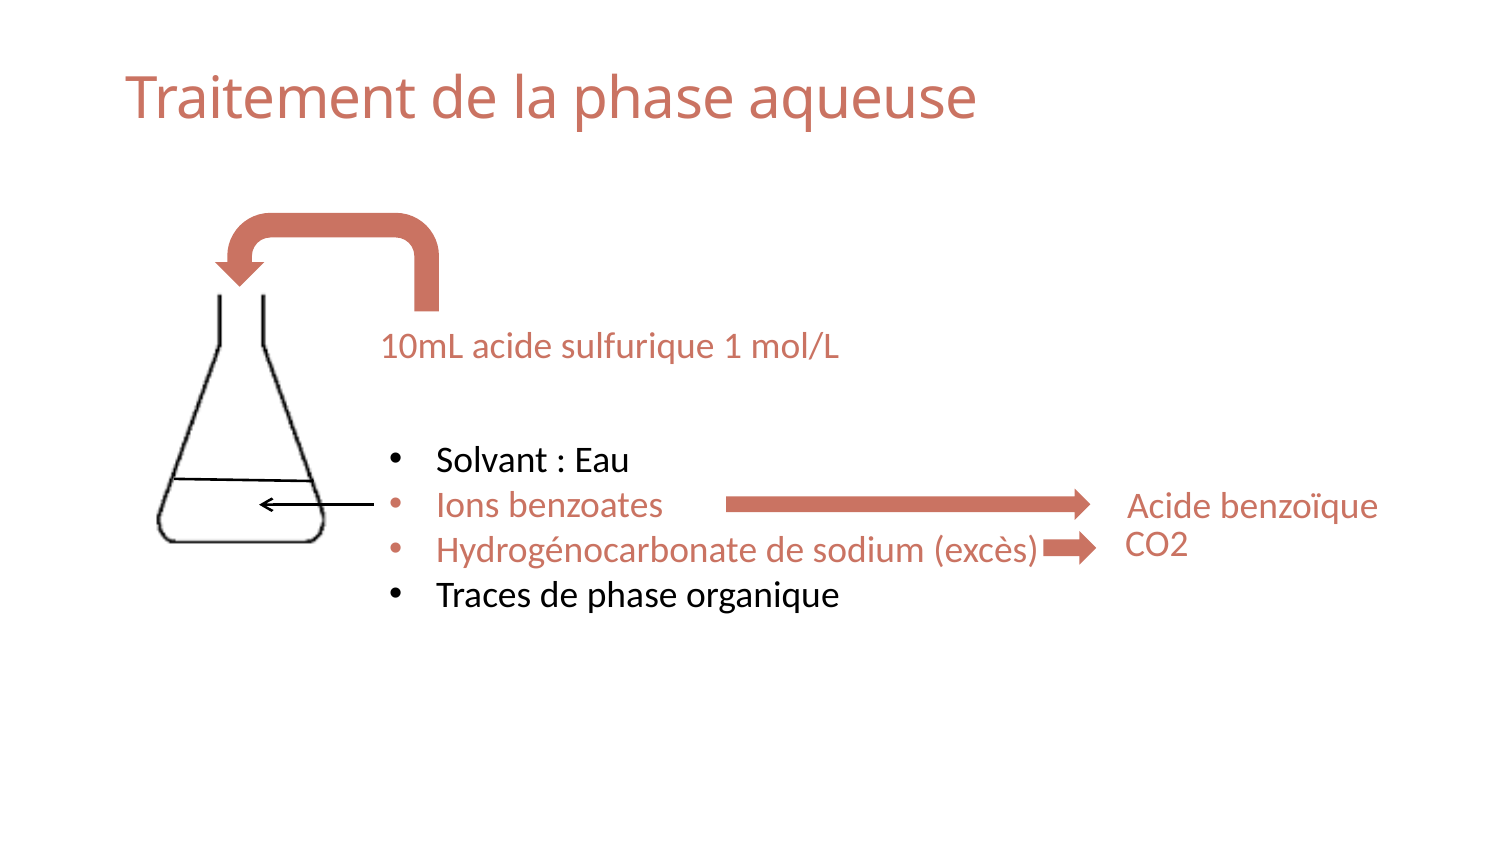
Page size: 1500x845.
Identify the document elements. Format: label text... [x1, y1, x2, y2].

text_box Acide benzoïque [1112, 473, 1394, 534]
title Traitement de la phase aqueuse [110, 23, 1349, 138]
text_box CO2 [1110, 512, 1204, 572]
text_box [213, 211, 441, 313]
text_box [1041, 529, 1098, 566]
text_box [173, 478, 314, 482]
text_box Solvant : Eau Ions benzoates Hydrogénocarbonate de sodium (excès) Traces de phase organique [374, 427, 1055, 622]
text_box 10mL acide sulfurique 1 mol/L [364, 313, 863, 374]
picture [150, 284, 334, 551]
text_box [724, 487, 1092, 522]
